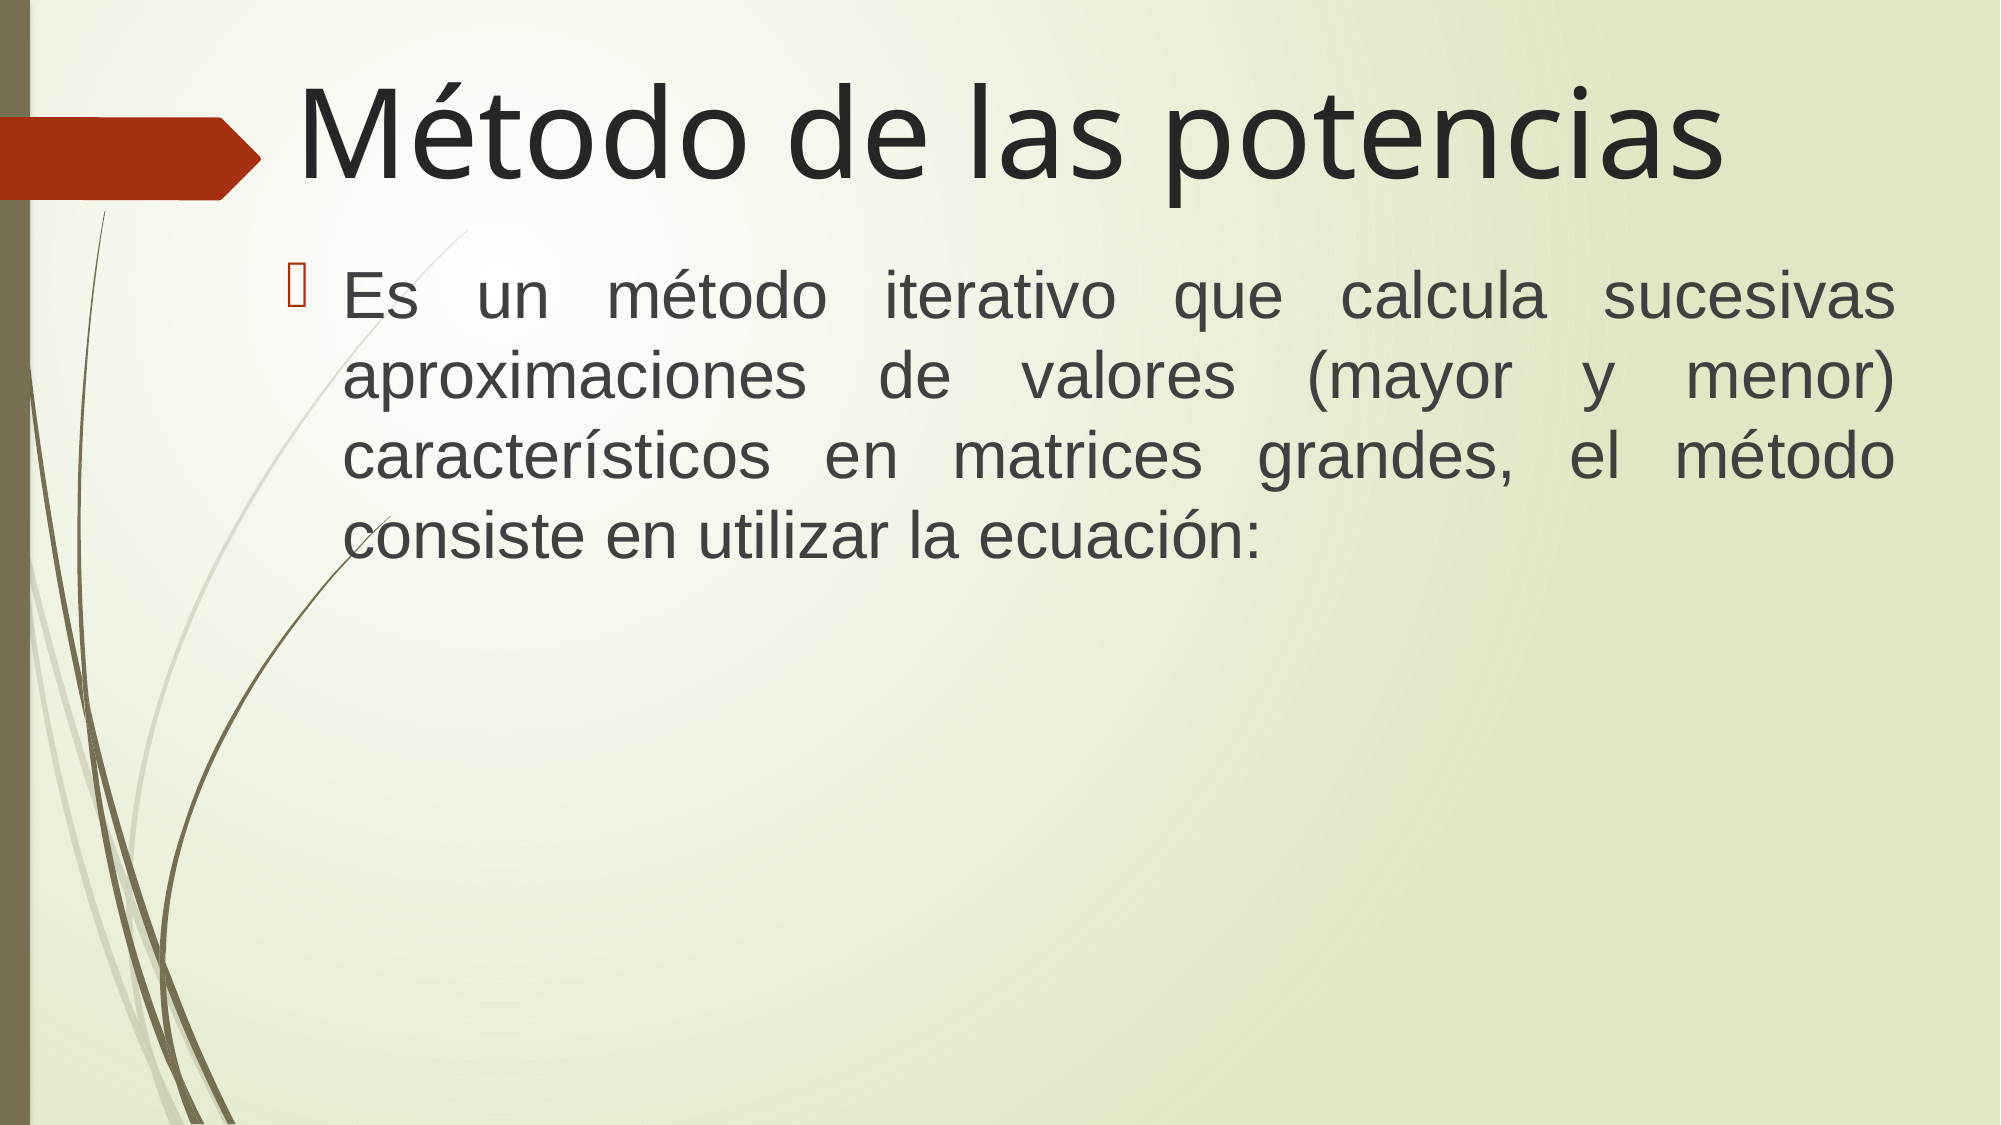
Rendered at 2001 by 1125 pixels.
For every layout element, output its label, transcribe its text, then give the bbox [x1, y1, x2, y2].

title Método de las potencias [279, 46, 1843, 257]
